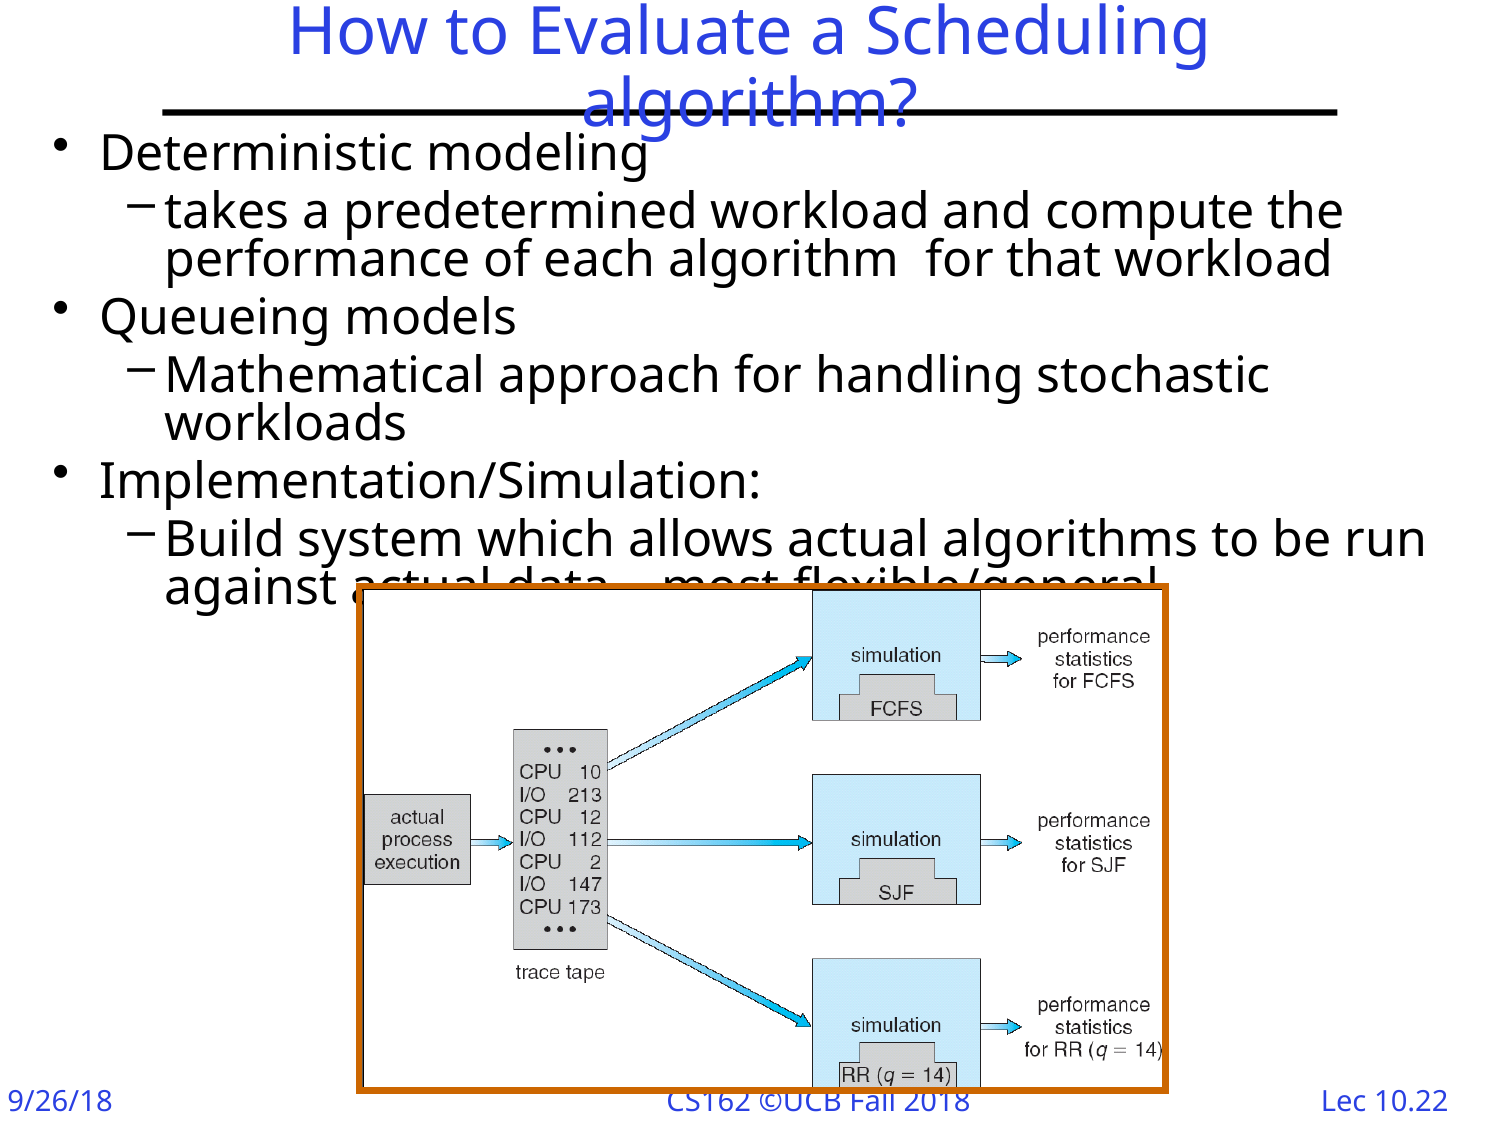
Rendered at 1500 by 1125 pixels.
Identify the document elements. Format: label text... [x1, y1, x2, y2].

title How to Evaluate a Scheduling algorithm? [162, 24, 1338, 113]
list Deterministic modeling takes a predetermined workload and compute the performance of each algorithm for that workload Queueing models Mathematical approach for handling stochastic workloads Implementation/Simulation: Build system which allows actual algorithms to be run against actual data – most flexible/general [37, 125, 1463, 963]
picture [362, 588, 1163, 1088]
